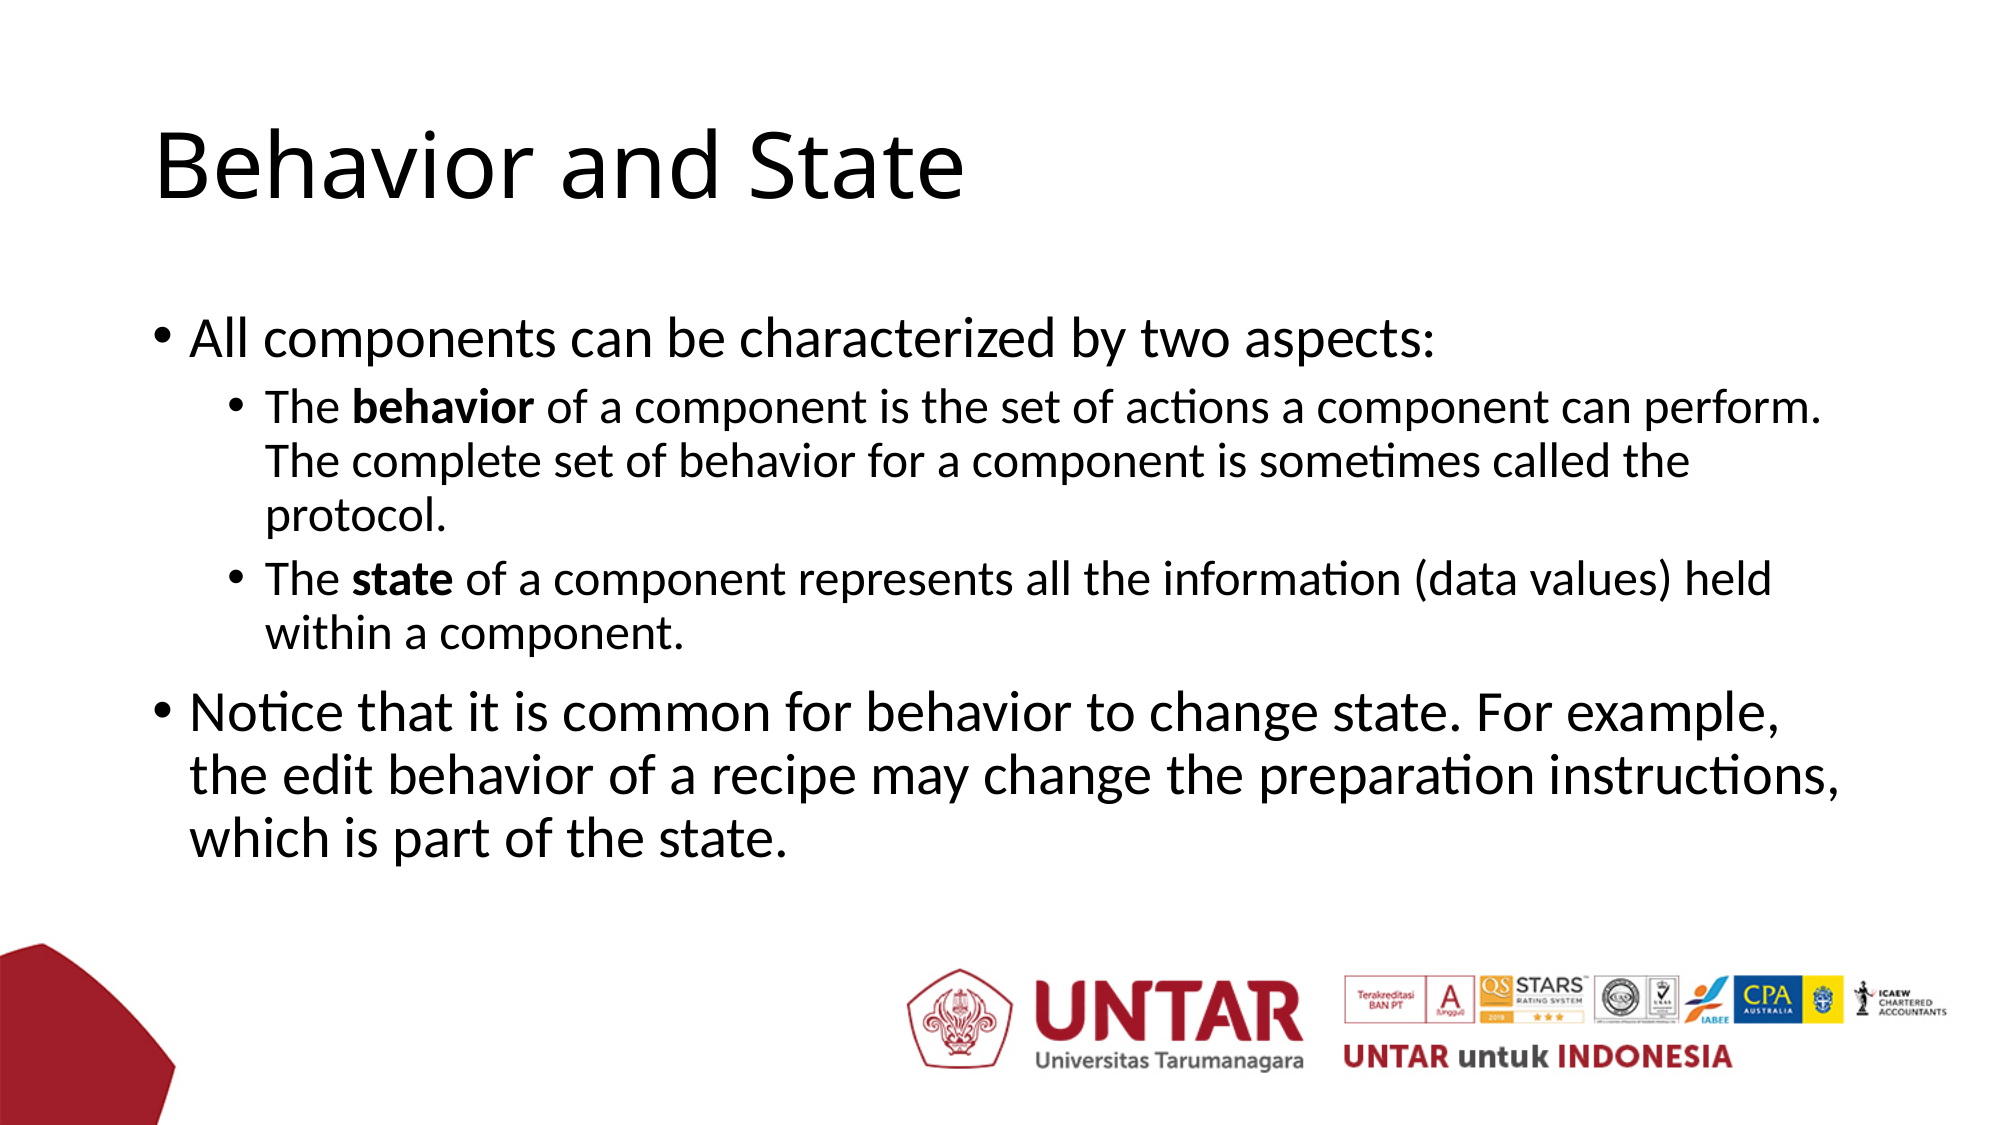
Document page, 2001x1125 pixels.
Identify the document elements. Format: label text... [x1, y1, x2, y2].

title Behavior and State [137, 59, 1863, 278]
picture [0, 0, 2001, 1125]
list All components can be characterized by two aspects: The behavior of a component is the set of actions a component can perform. The complete set of behavior for a component is sometimes called the protocol. The state of a component represents all the information (data values) held within a component. Notice that it is common for behavior to change state. For example, the edit behavior of a recipe may change the preparation instructions, which is part of the state. [137, 299, 1863, 1014]
